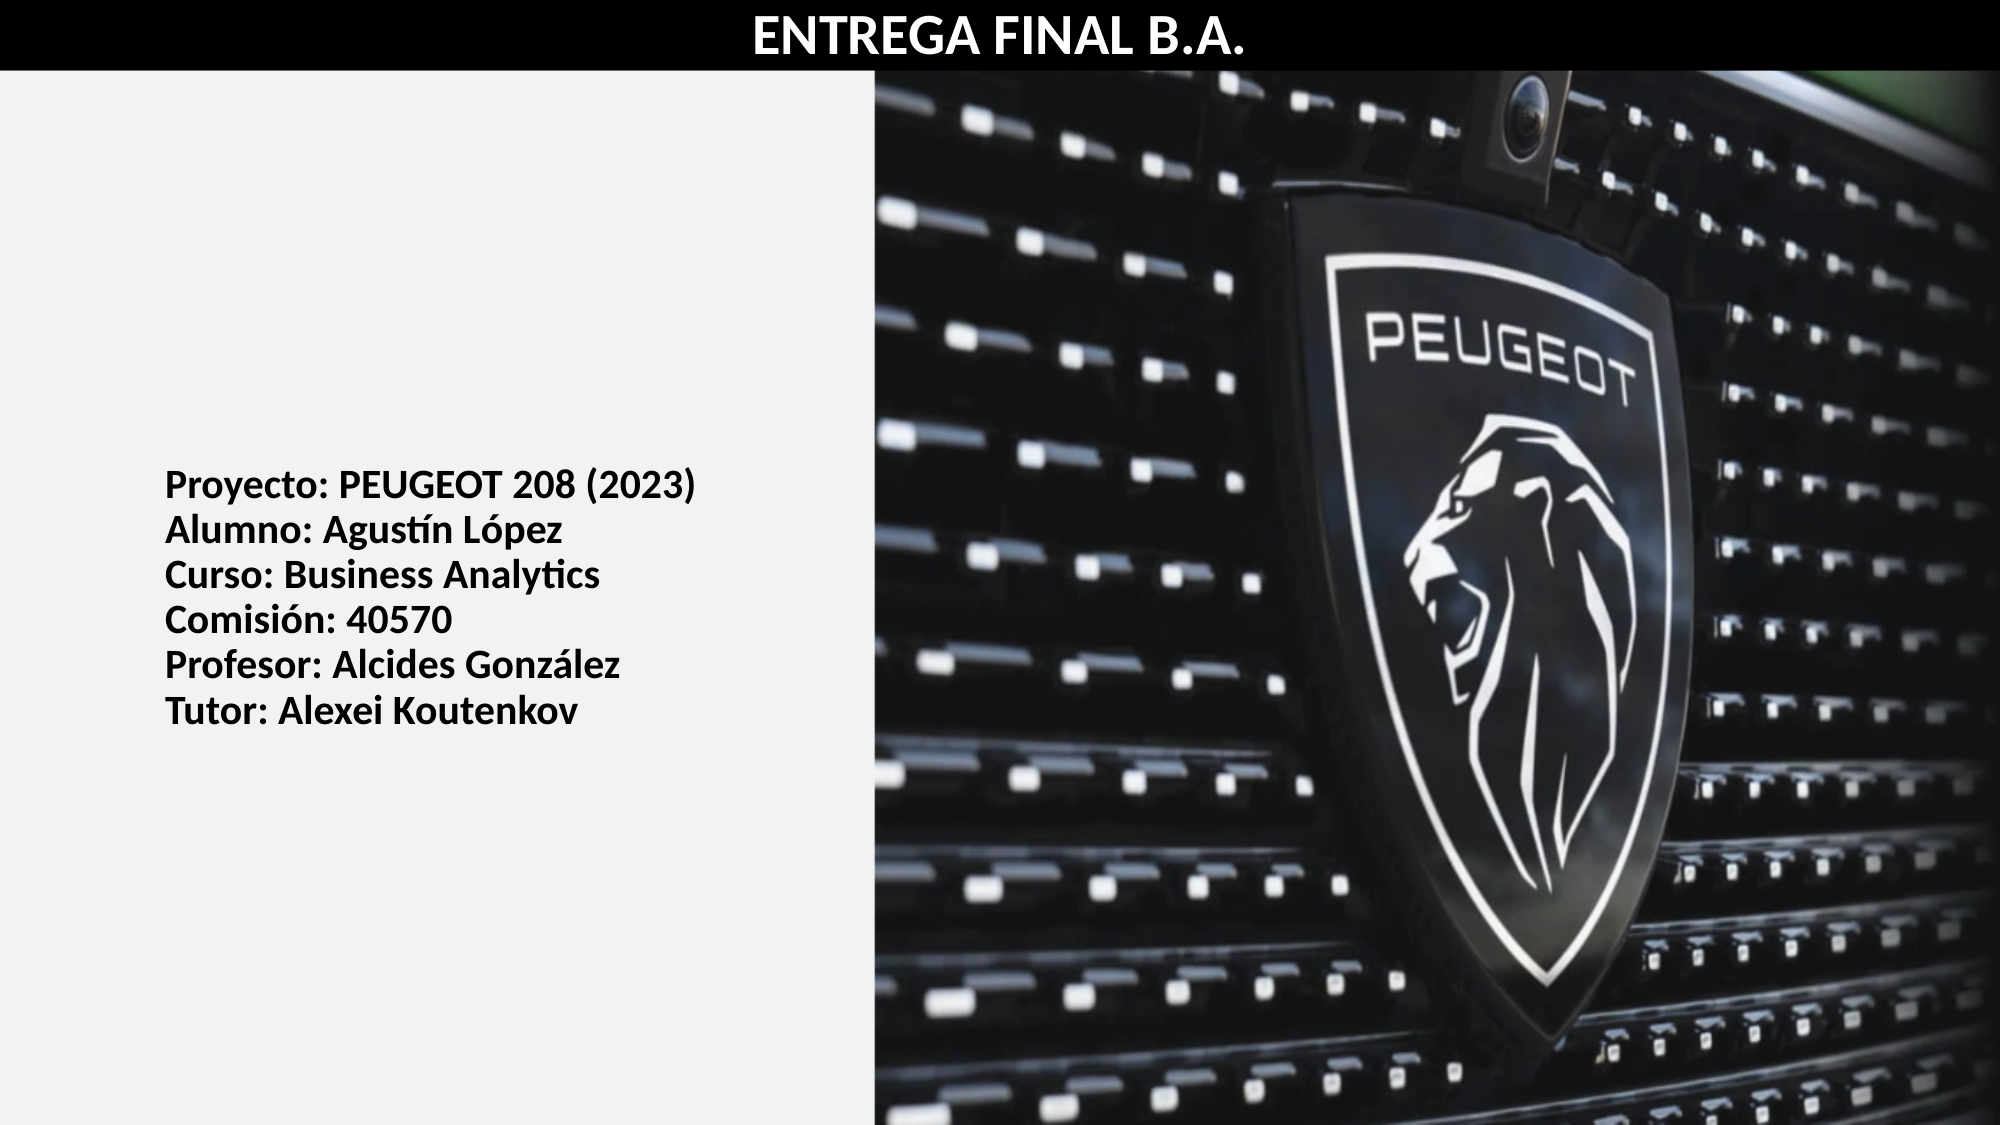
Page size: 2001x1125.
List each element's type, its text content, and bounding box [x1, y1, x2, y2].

text_box Proyecto: PEUGEOT 208 (2023) Alumno: Agustín López Curso: Business Analytics Comisión: 40570 Profesor: Alcides González Tutor: Alexei Koutenkov [0, 70, 875, 1125]
text_box ENTREGA FINAL B.A. [0, 0, 2000, 71]
text_box [875, 71, 2000, 1125]
